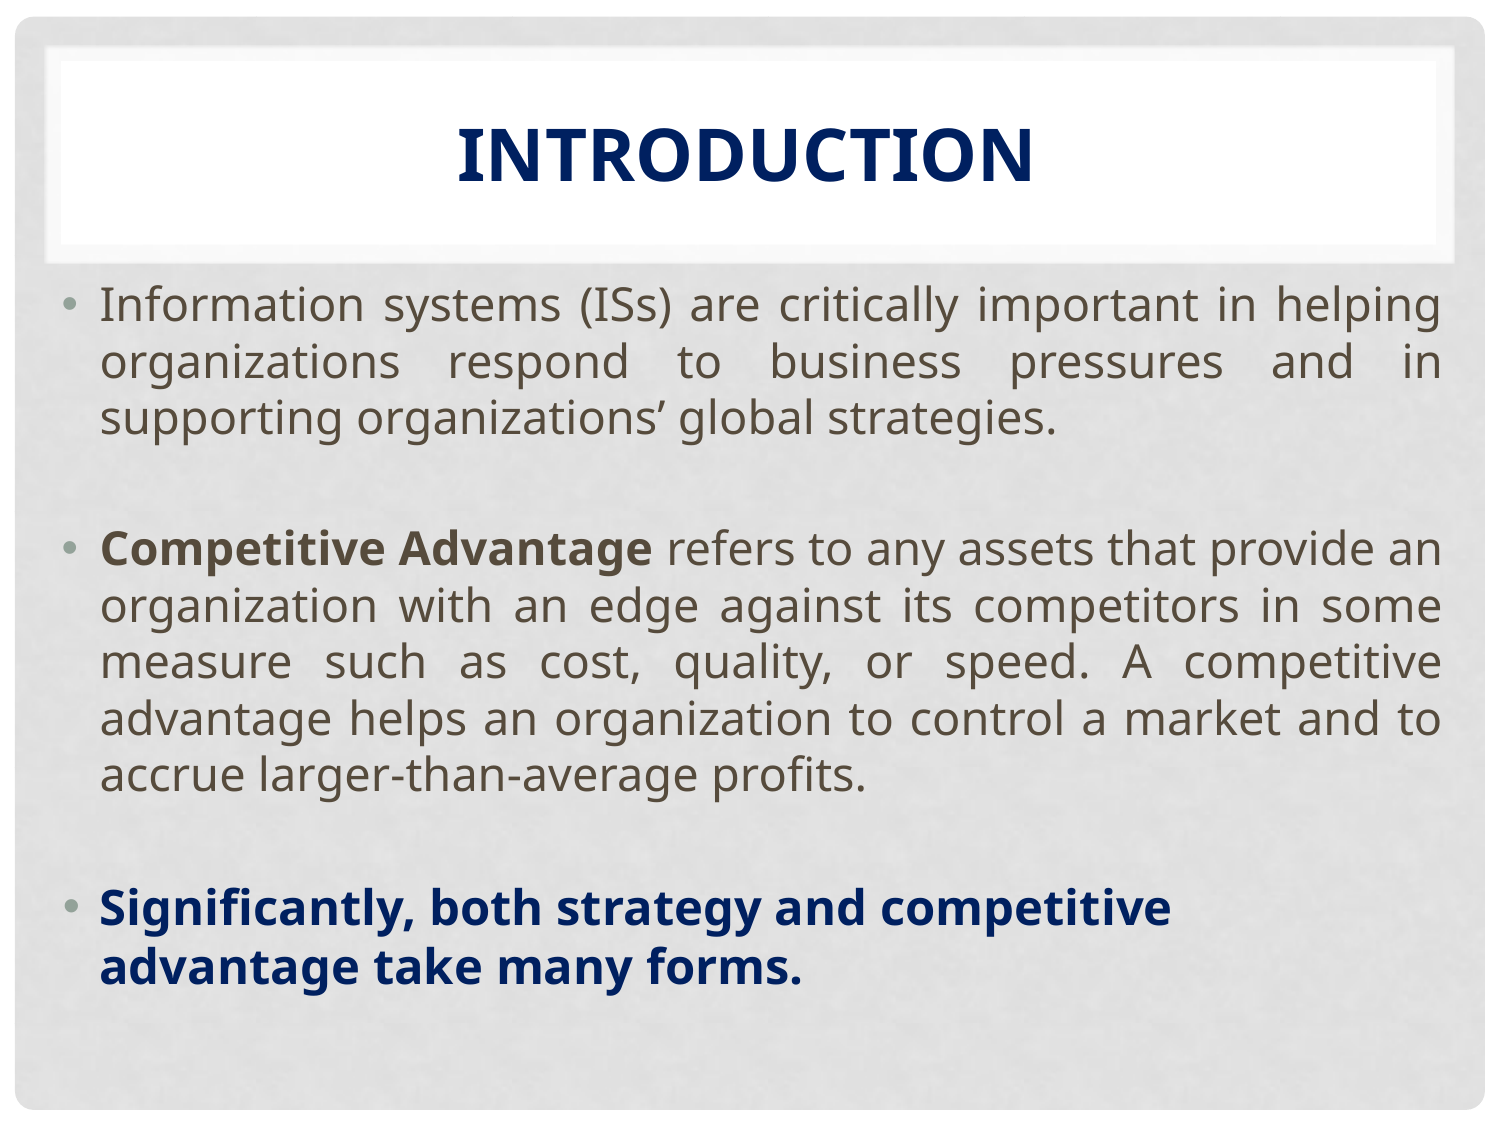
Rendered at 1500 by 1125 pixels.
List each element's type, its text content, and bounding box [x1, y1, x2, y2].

title Introduction [69, 66, 1425, 238]
list Information systems (ISs) are critically important in helping organizations respond to business pressures and in supporting organizations’ global strategies. Competitive Advantage refers to any assets that provide an organization with an edge against its competitors in some measure such as cost, quality, or speed. A competitive advantage helps an organization to control a market and to accrue larger-than-average profits. Significantly, both strategy and competitive advantage take many forms. [29, 267, 1459, 1005]
